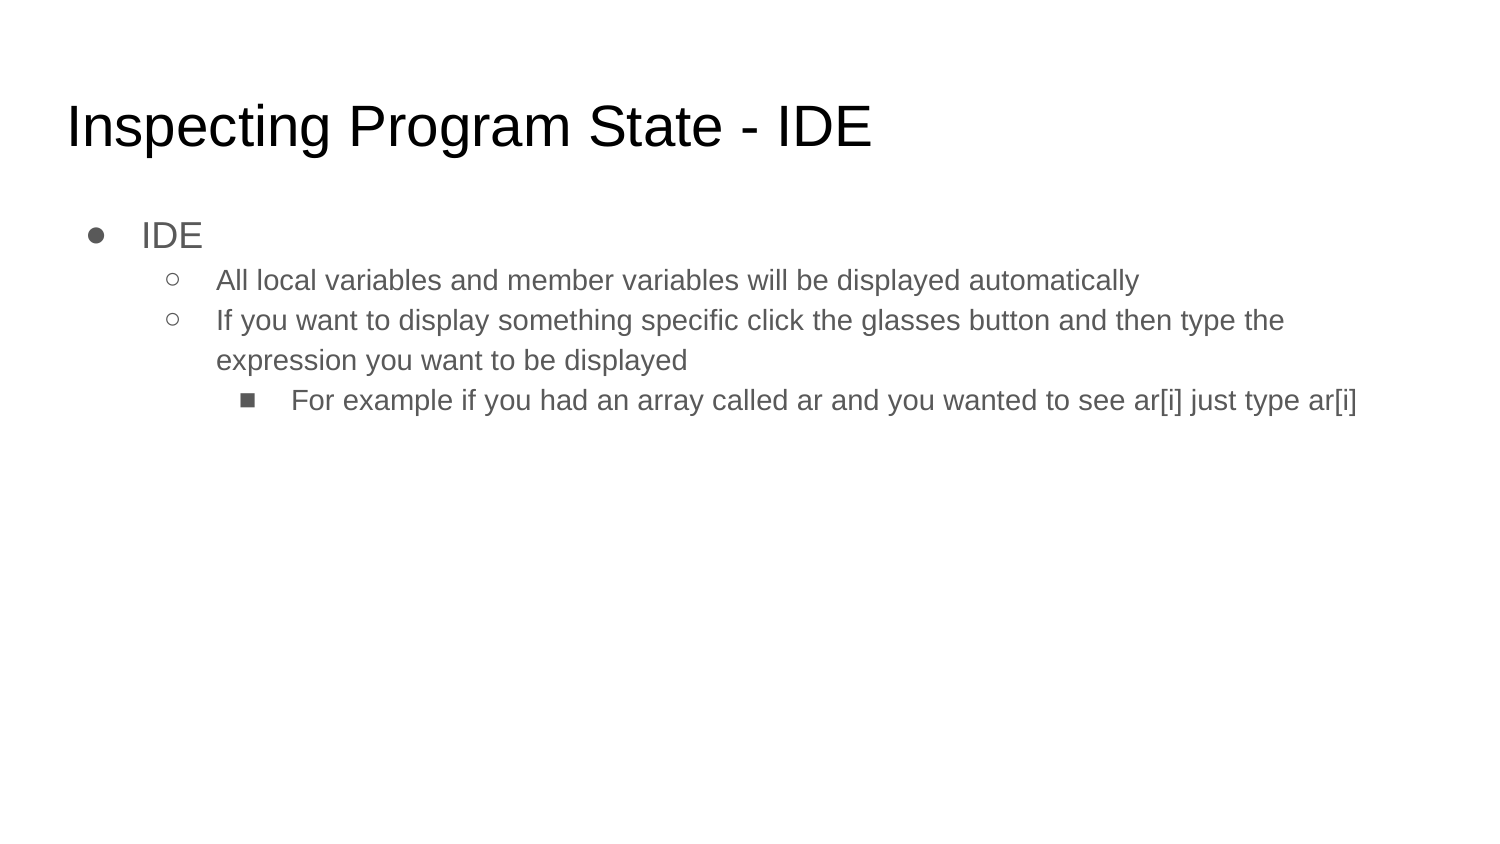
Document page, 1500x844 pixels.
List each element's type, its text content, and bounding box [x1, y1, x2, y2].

title Inspecting Program State - IDE [51, 72, 1449, 167]
list IDE All local variables and member variables will be displayed automatically If you want to display something specific click the glasses button and then type the expression you want to be displayed For example if you had an array called ar and you wanted to see ar[i] just type ar[i] [51, 189, 1449, 750]
